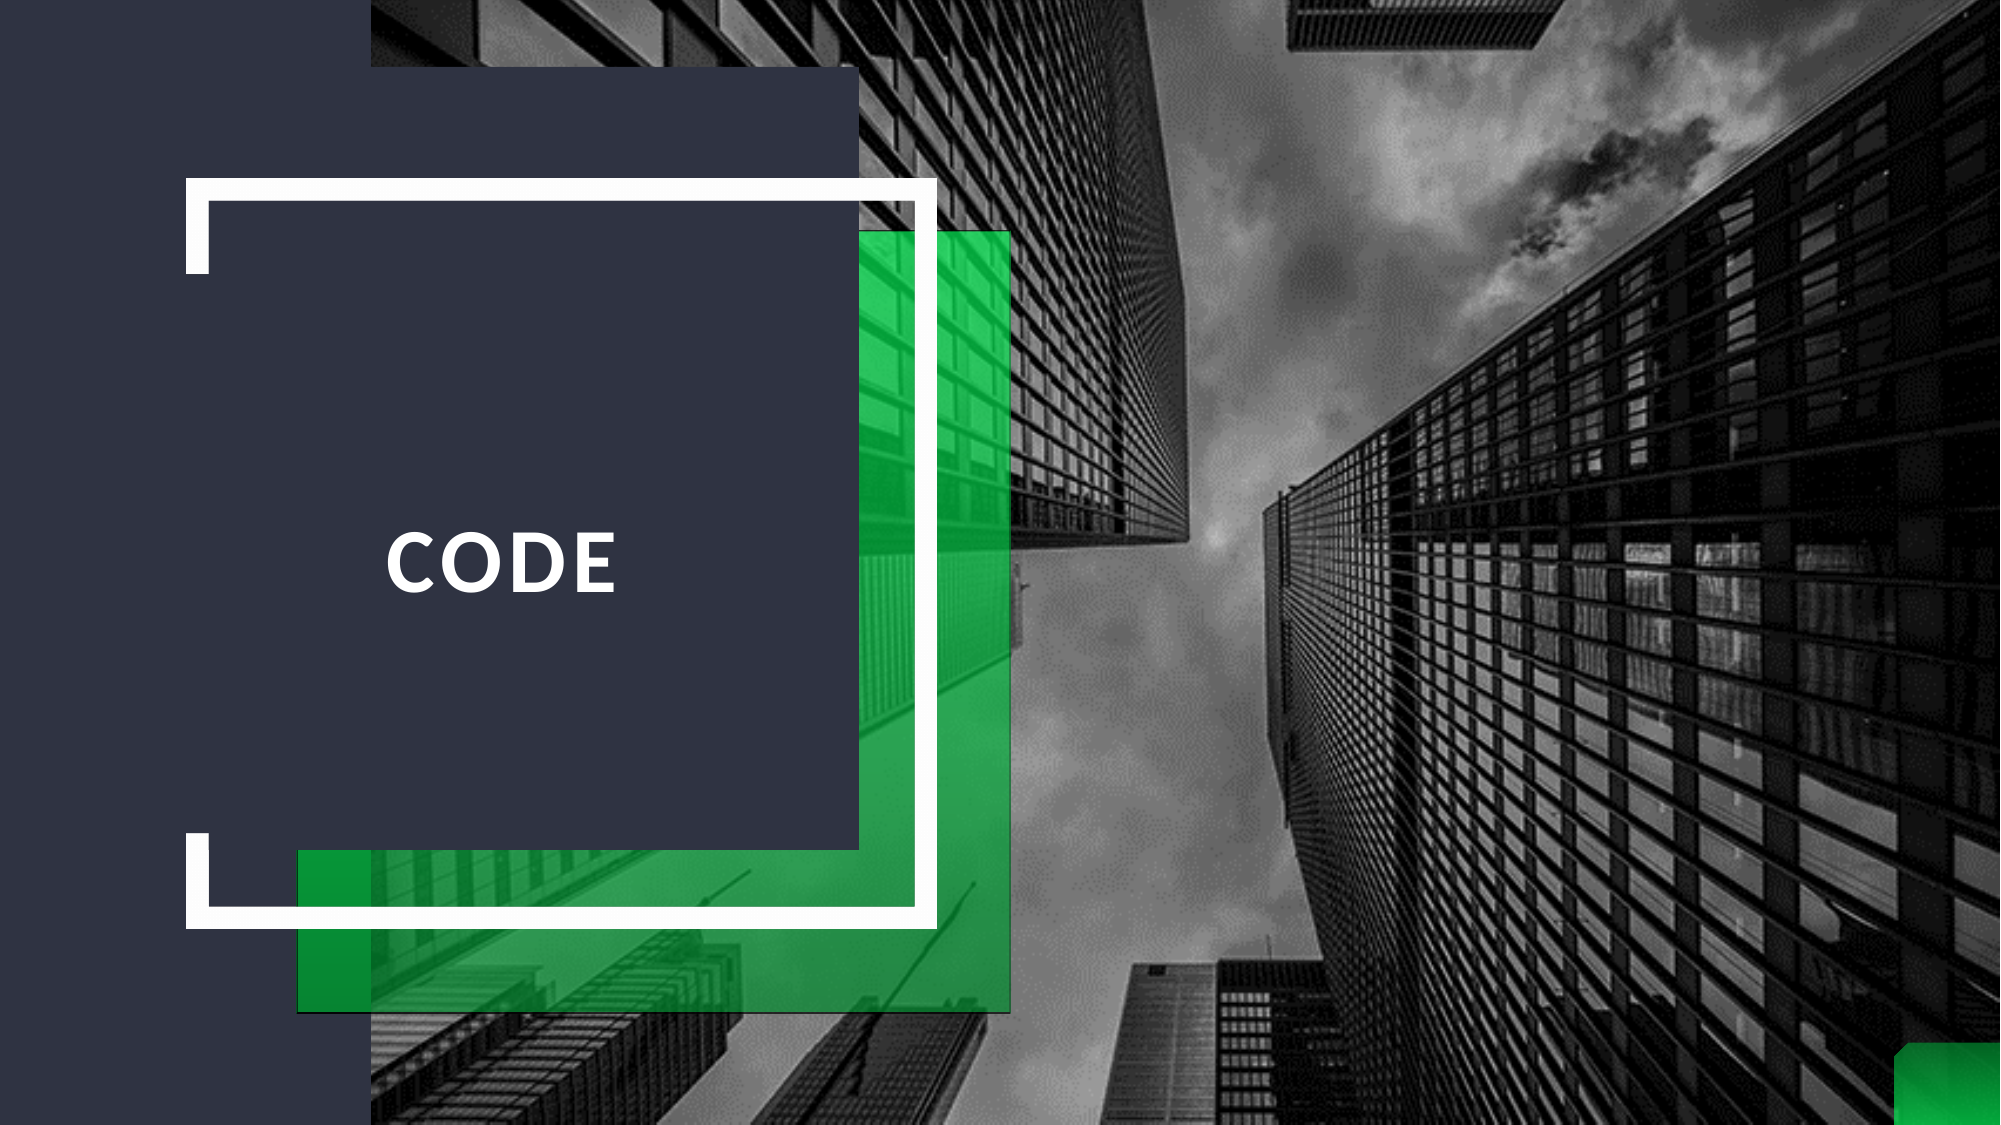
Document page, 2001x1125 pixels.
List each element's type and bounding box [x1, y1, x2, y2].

picture [371, 0, 2000, 1125]
text_box [144, 66, 1011, 1014]
